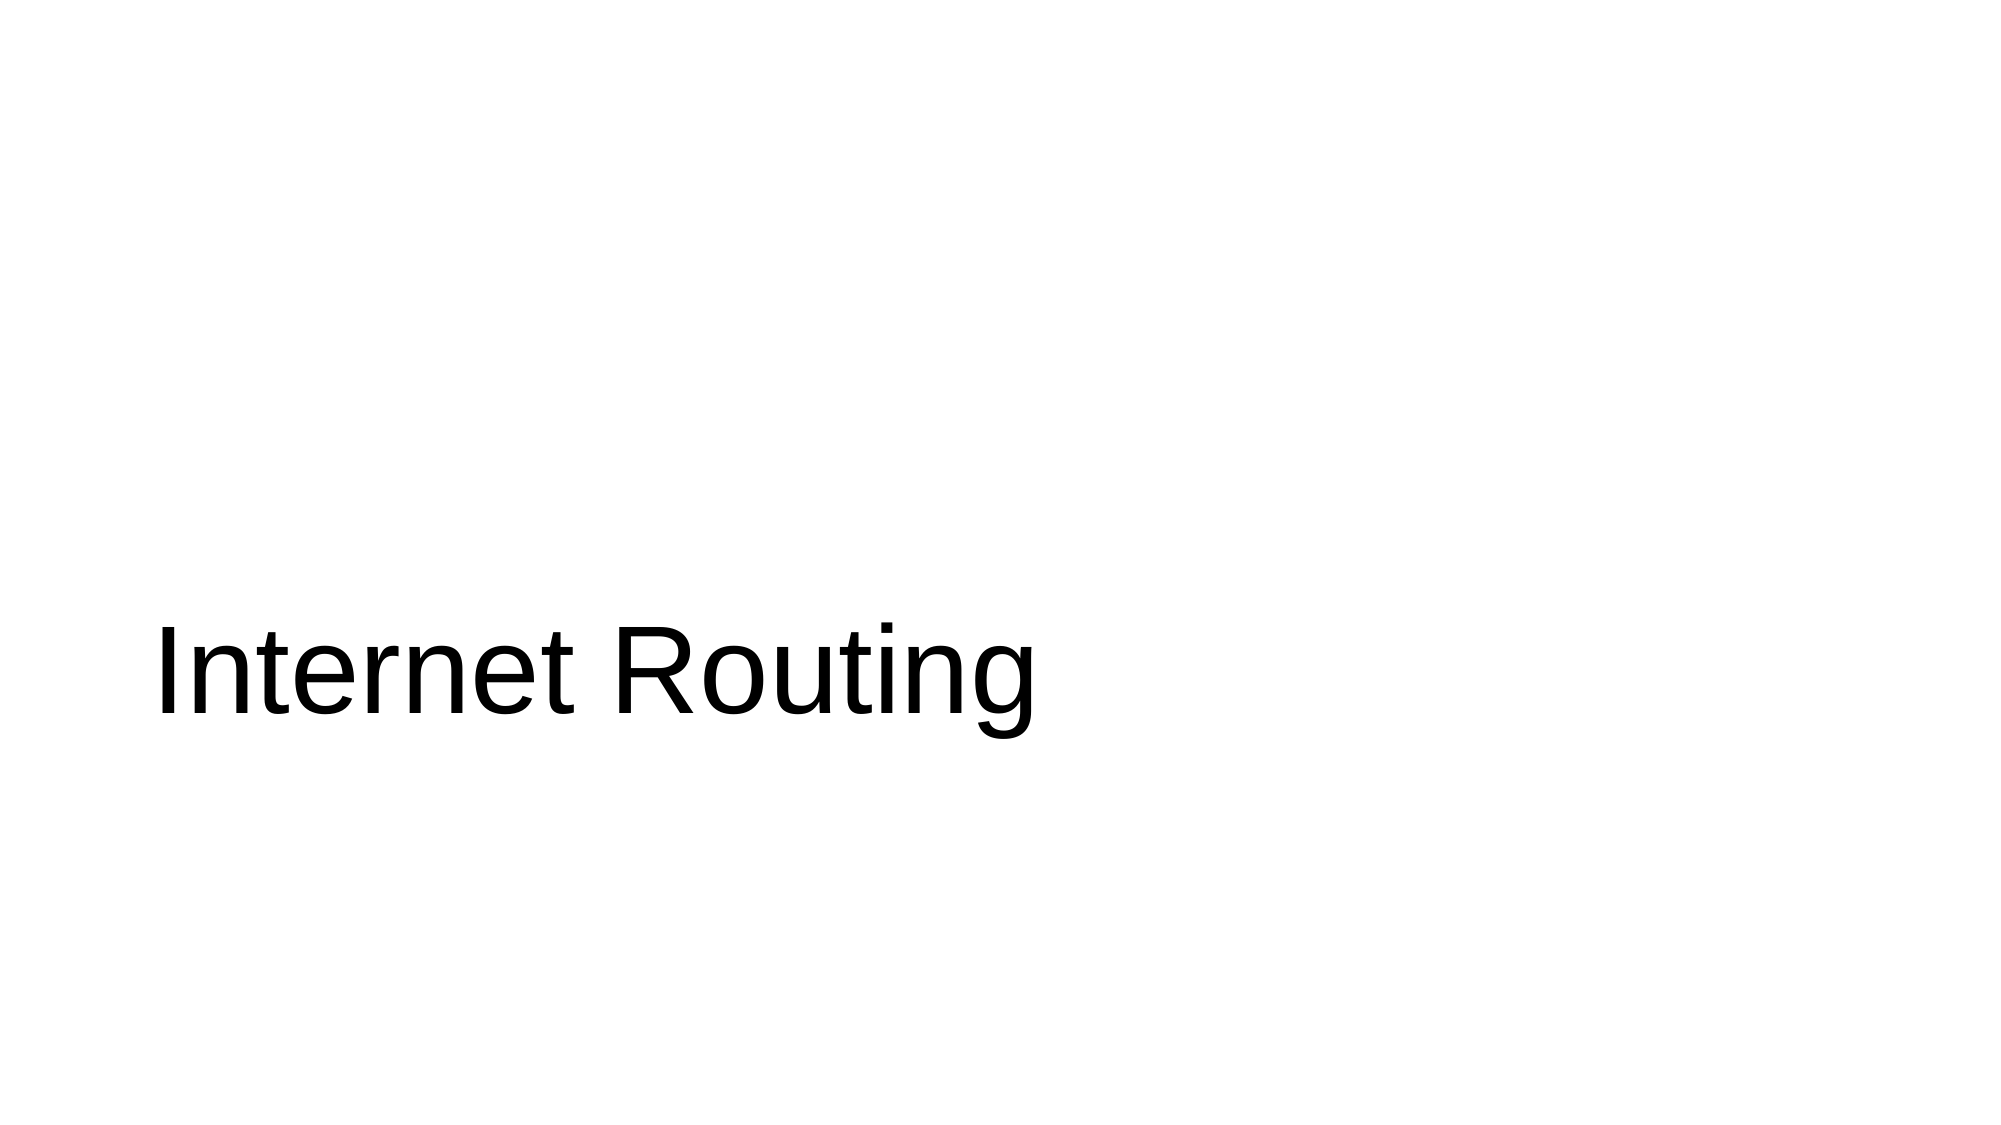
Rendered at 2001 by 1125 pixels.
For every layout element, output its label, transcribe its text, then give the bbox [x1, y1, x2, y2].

title Internet Routing [136, 280, 1862, 749]
